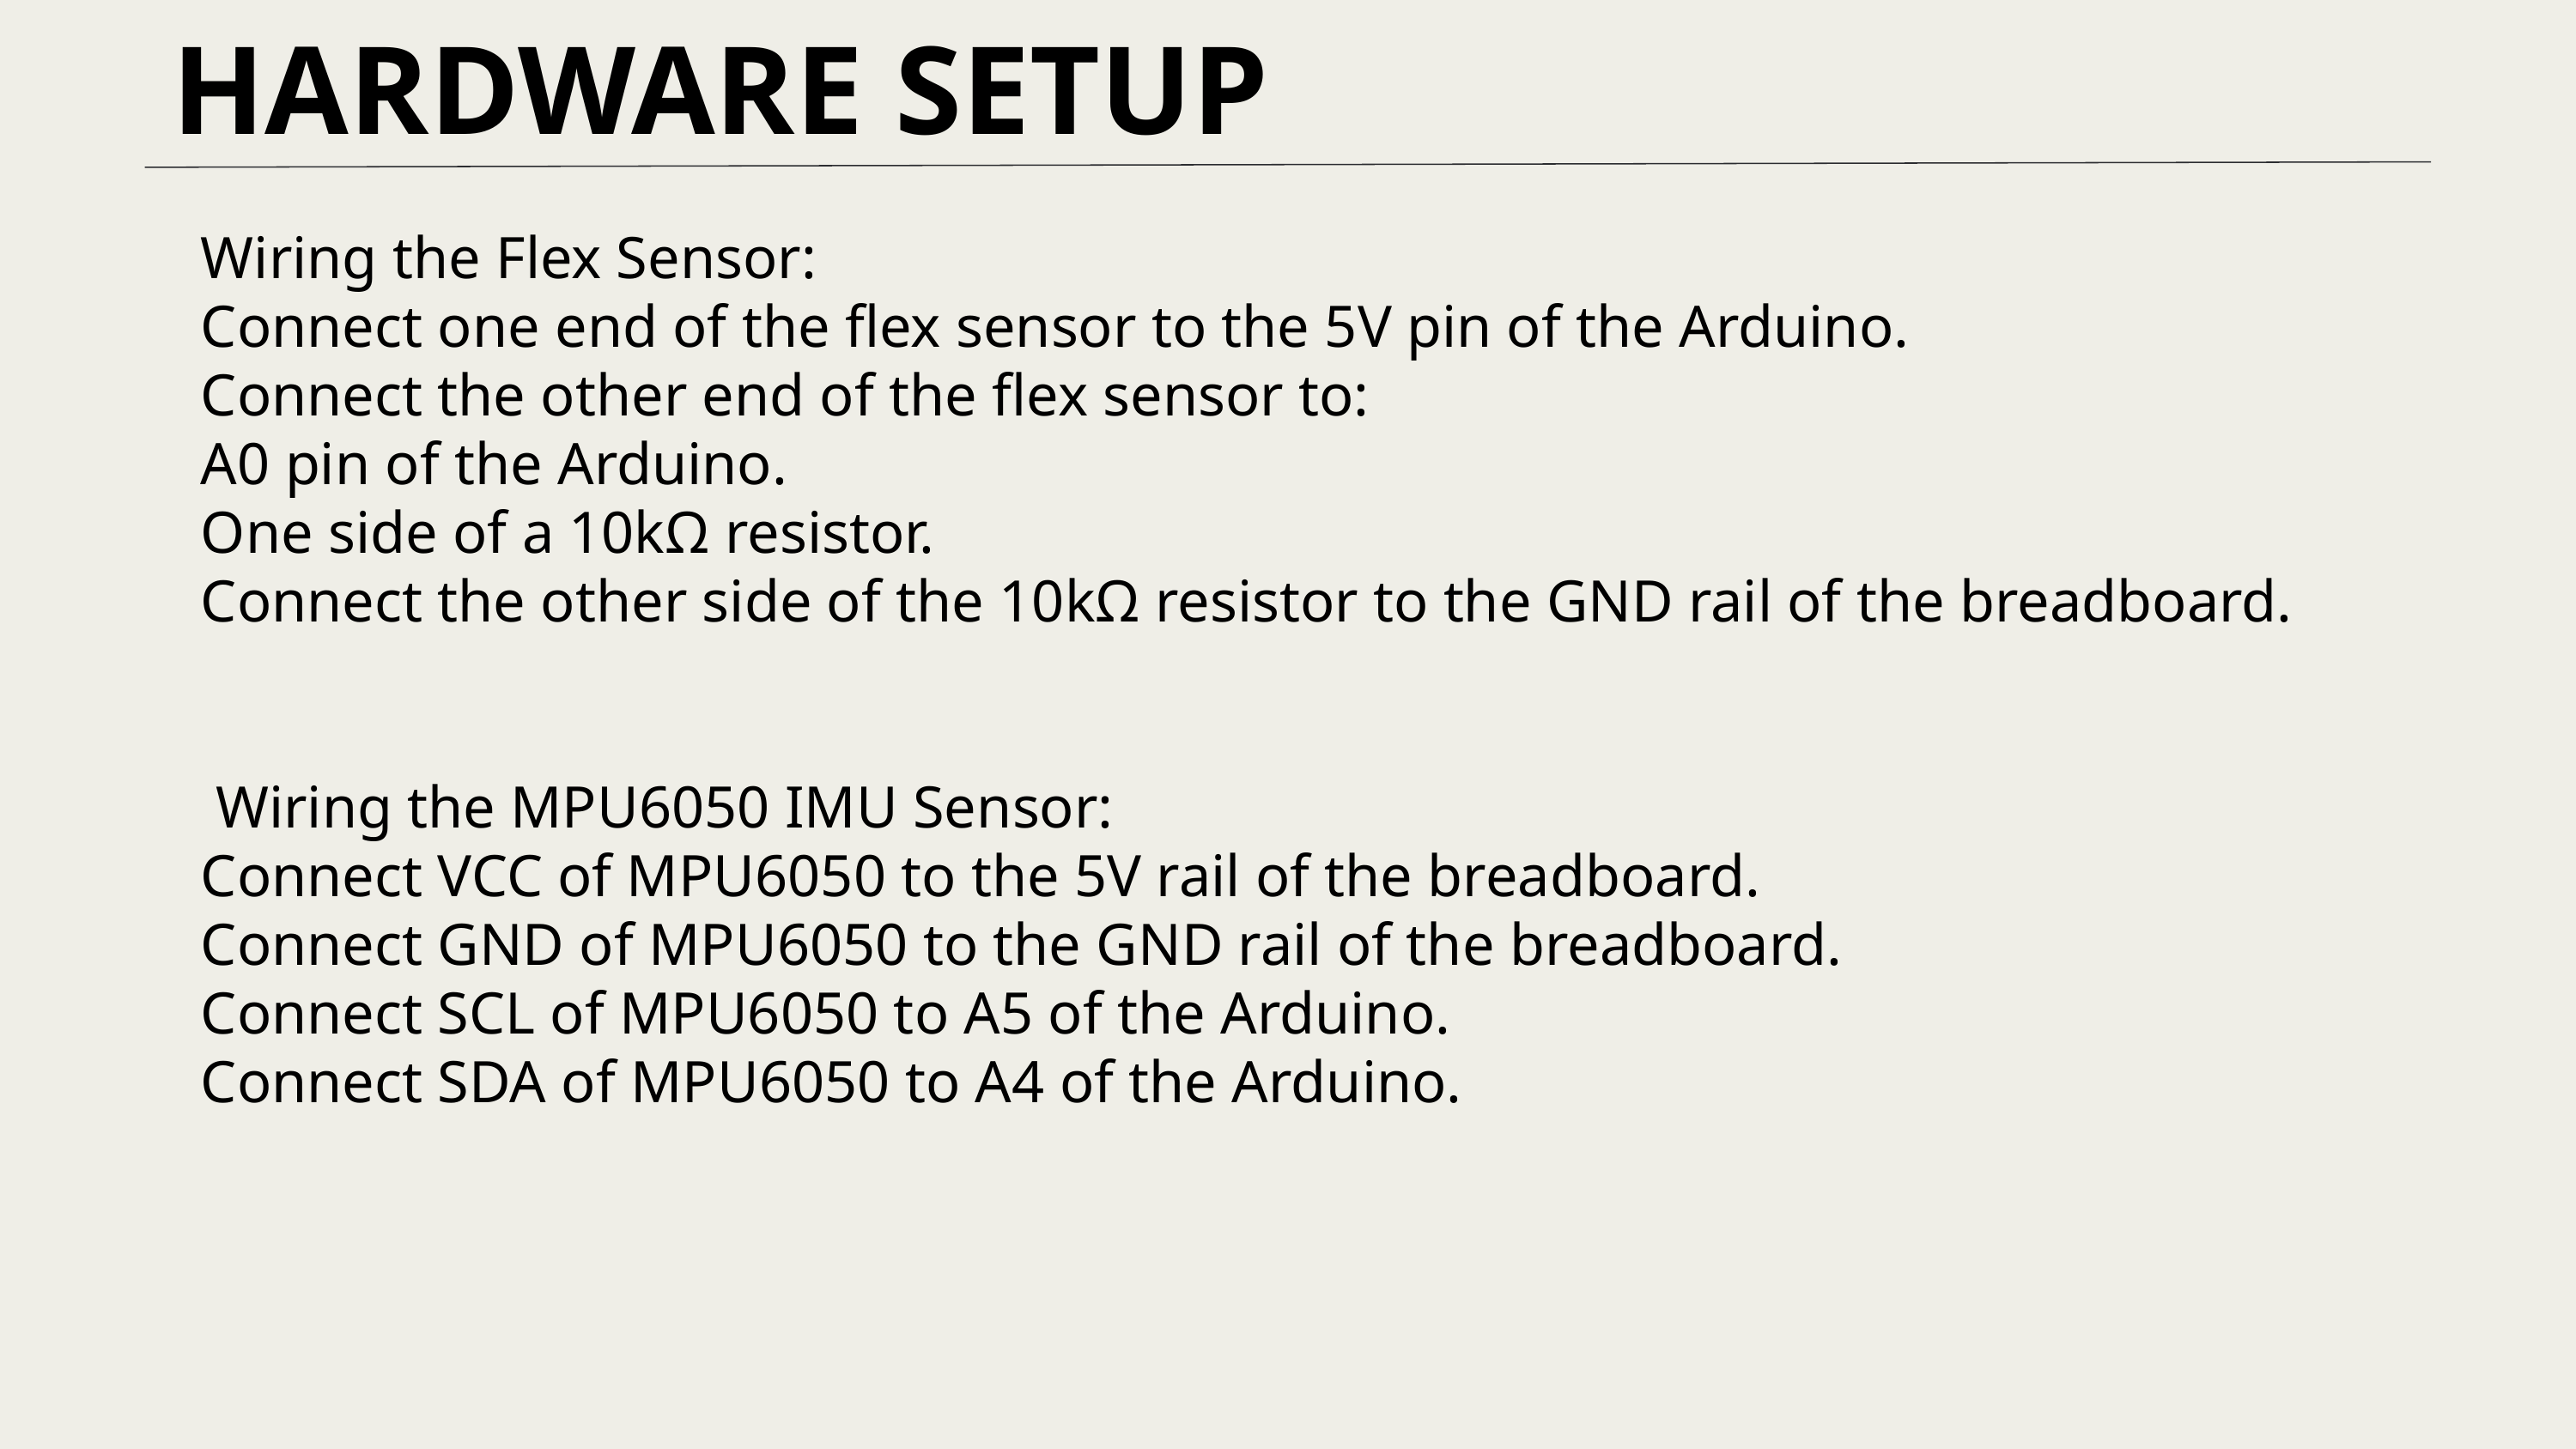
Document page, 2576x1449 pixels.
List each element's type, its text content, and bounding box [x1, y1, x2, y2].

text_box Wiring the Flex Sensor: Connect one end of the flex sensor to the 5V pin of the Arduino. Connect the other end of the flex sensor to: A0 pin of the Arduino. One side of a 10kΩ resistor. Connect the other side of the 10kΩ resistor to the GND rail of the breadboard. Wiring the MPU6050 IMU Sensor: Connect VCC of MPU6050 to the 5V rail of the breadboard. Connect GND of MPU6050 to the GND rail of the breadboard. Connect SCL of MPU6050 to A5 of the Arduino. Connect SDA of MPU6050 to A4 of the Arduino. [187, 209, 2408, 1265]
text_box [144, 161, 2432, 168]
text_box HARDWARE SETUP [159, 0, 2039, 161]
